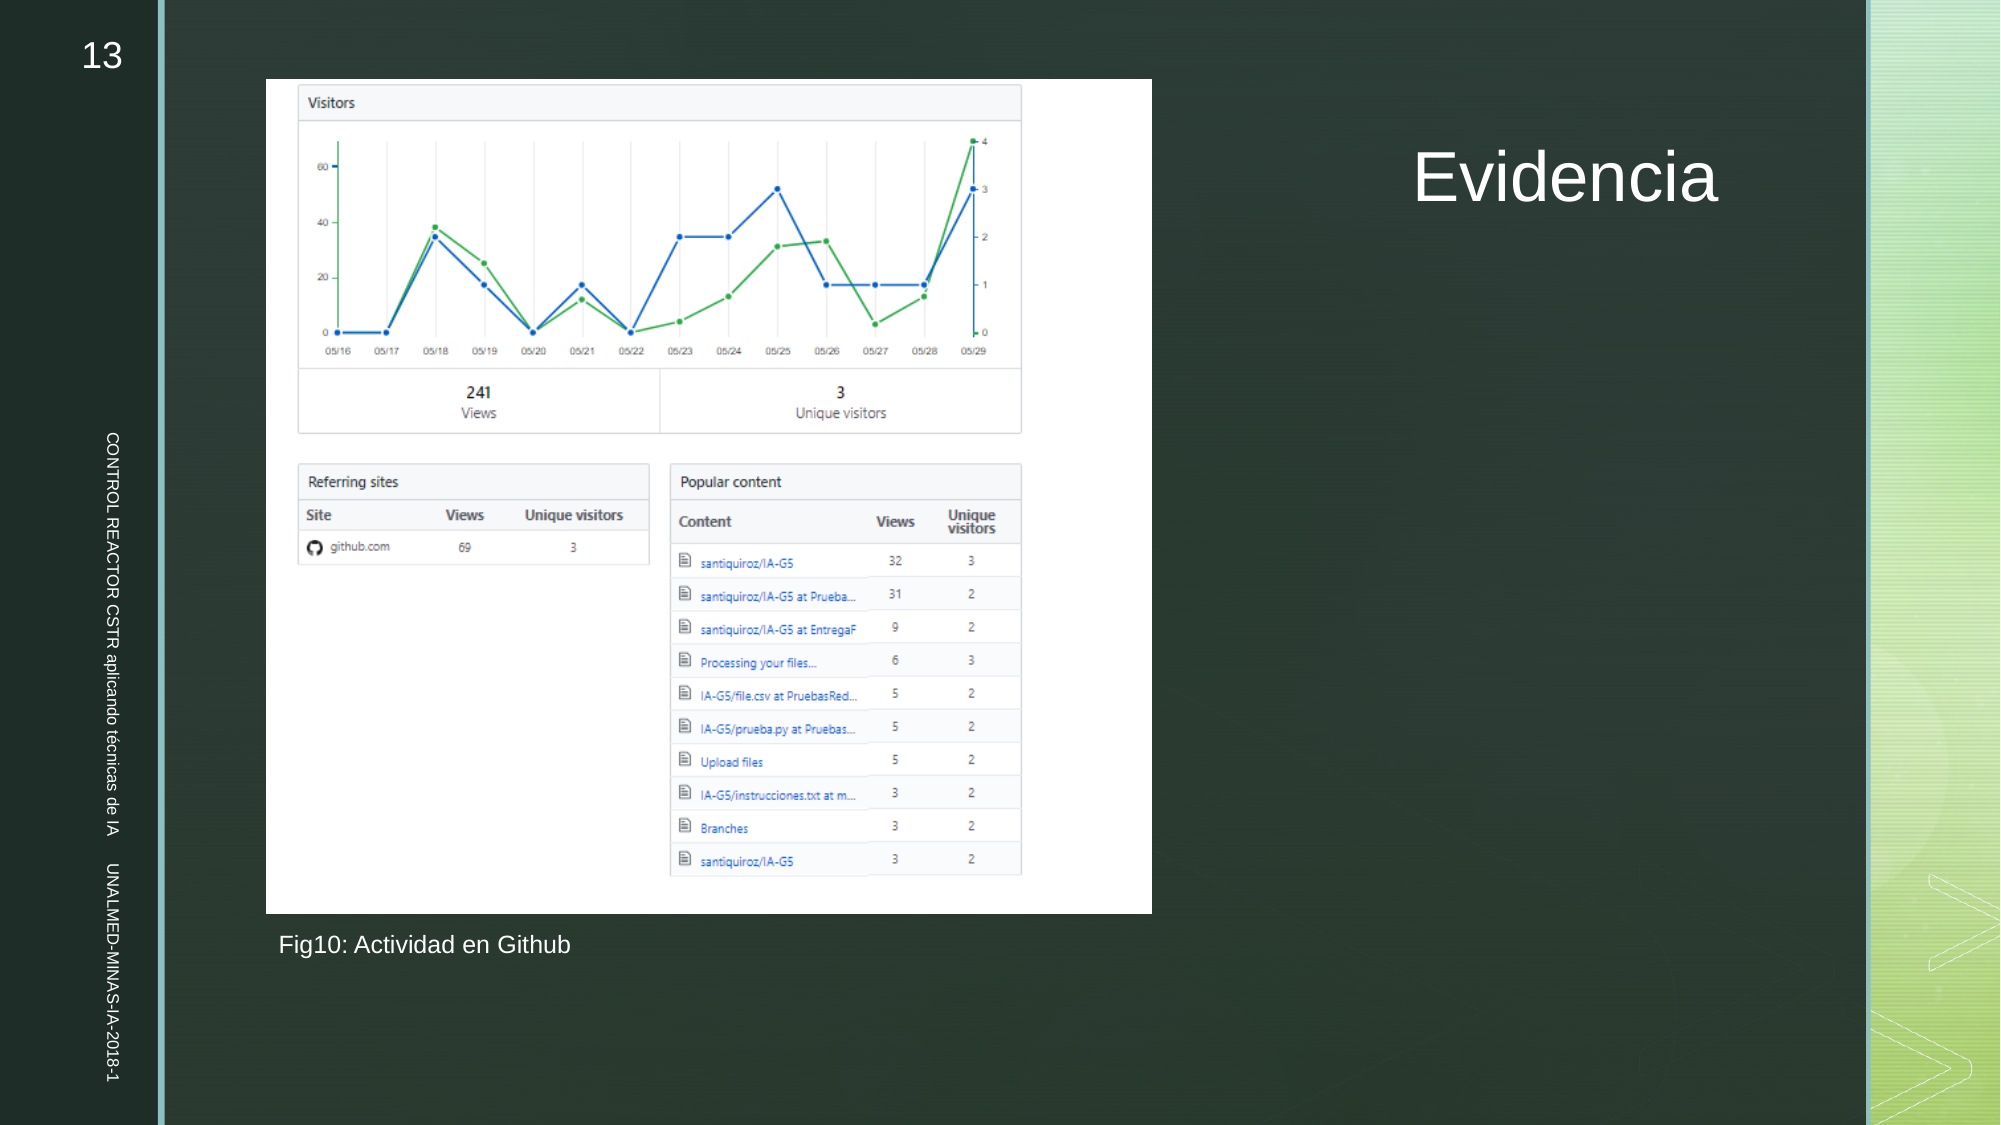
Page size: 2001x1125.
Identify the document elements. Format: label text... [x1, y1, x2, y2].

picture [1871, 0, 2001, 1125]
picture [265, 79, 1152, 915]
footer CONTROL REACTOR CSTR aplicando técnicas de IA UNALMED-MINAS-IA-2018-1 [101, 132, 131, 1098]
title Evidencia [1152, 132, 1734, 310]
text_box Fig10: Actividad en Github [252, 886, 1355, 995]
slide_number 13 [25, 26, 131, 80]
